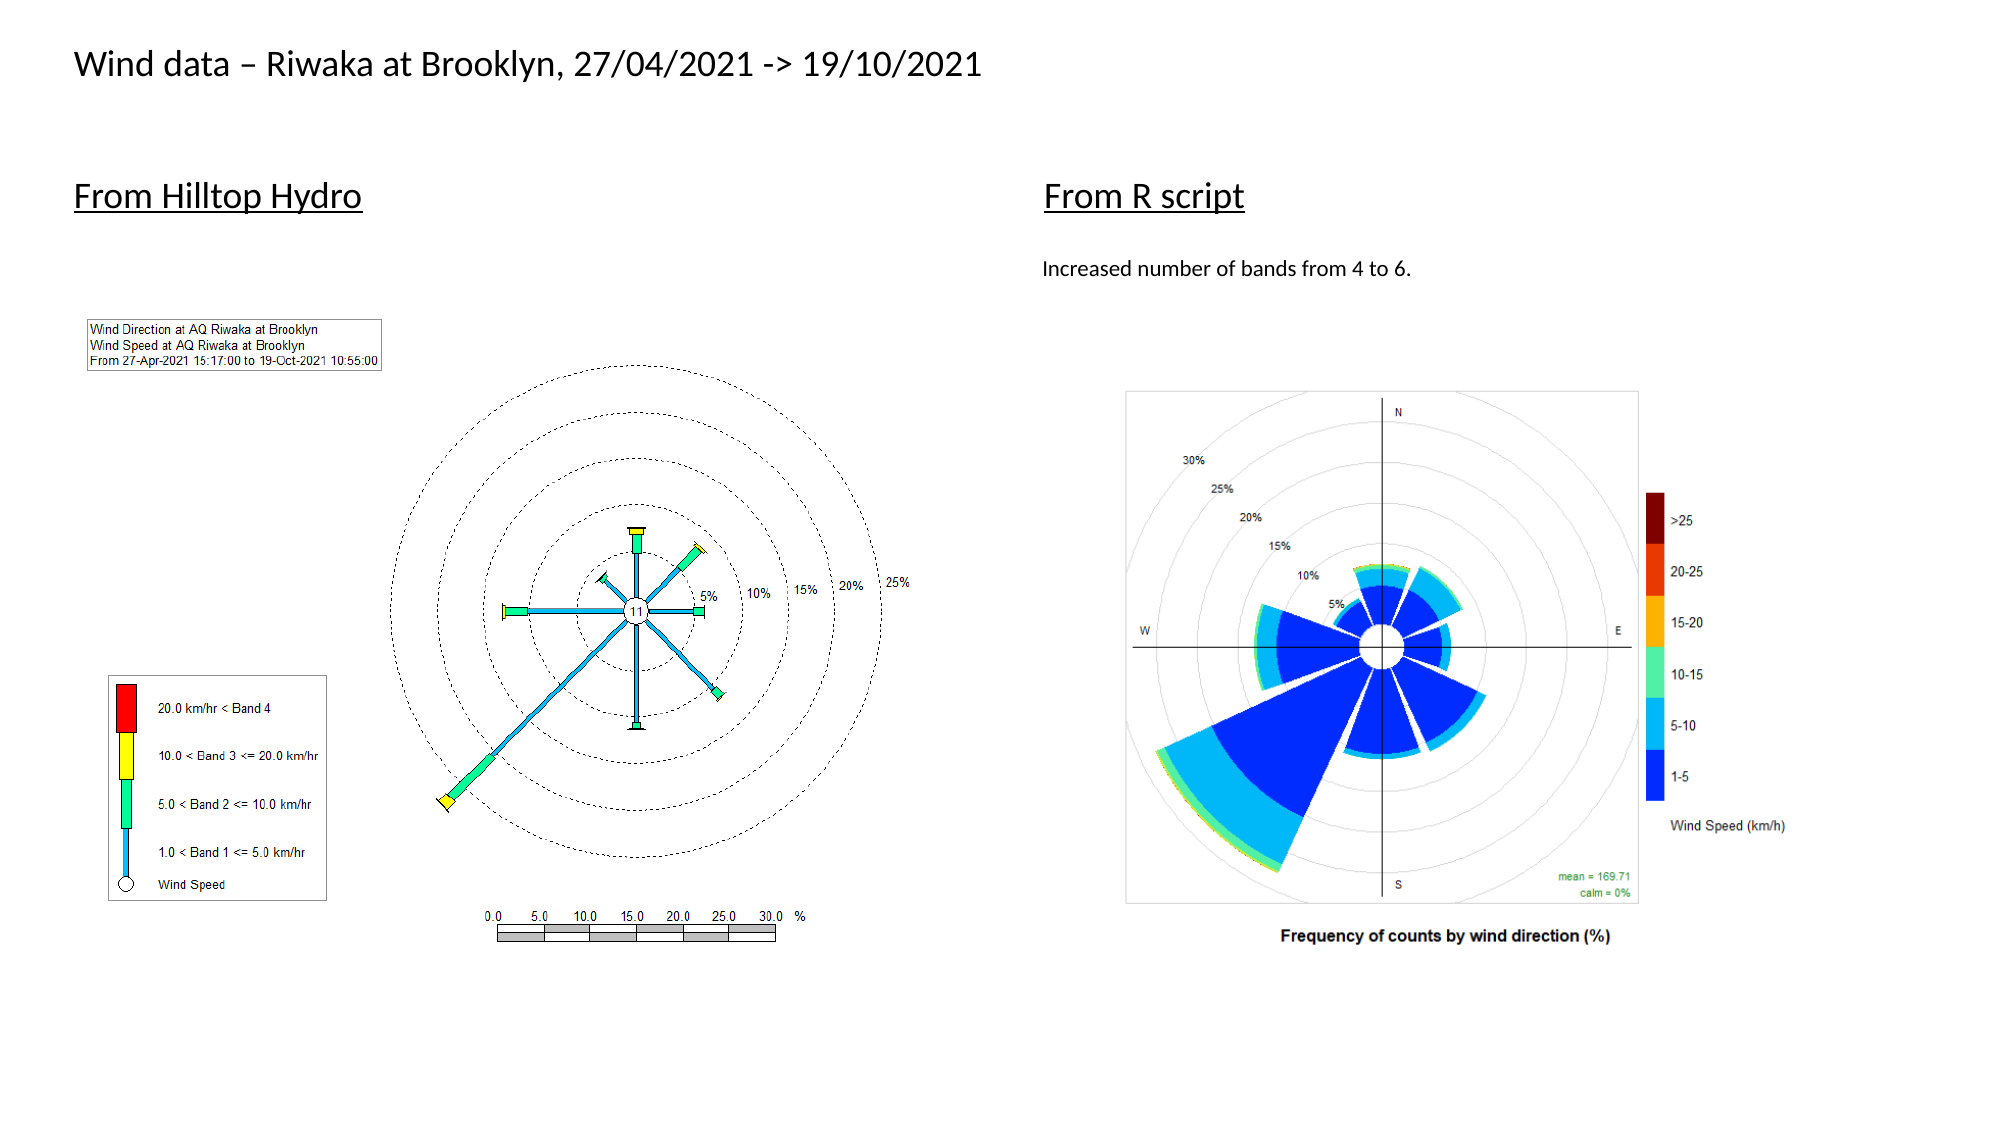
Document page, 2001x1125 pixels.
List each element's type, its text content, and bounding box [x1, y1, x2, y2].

text_box Wind data – Riwaka at Brooklyn, 27/04/2021 -> 19/10/2021 [58, 31, 1194, 92]
picture [83, 315, 949, 945]
text_box From R script [1029, 163, 1409, 224]
text_box Increased number of bands from 4 to 6. [1027, 246, 1448, 289]
text_box From Hilltop Hydro [58, 163, 439, 224]
picture [1101, 354, 1793, 962]
